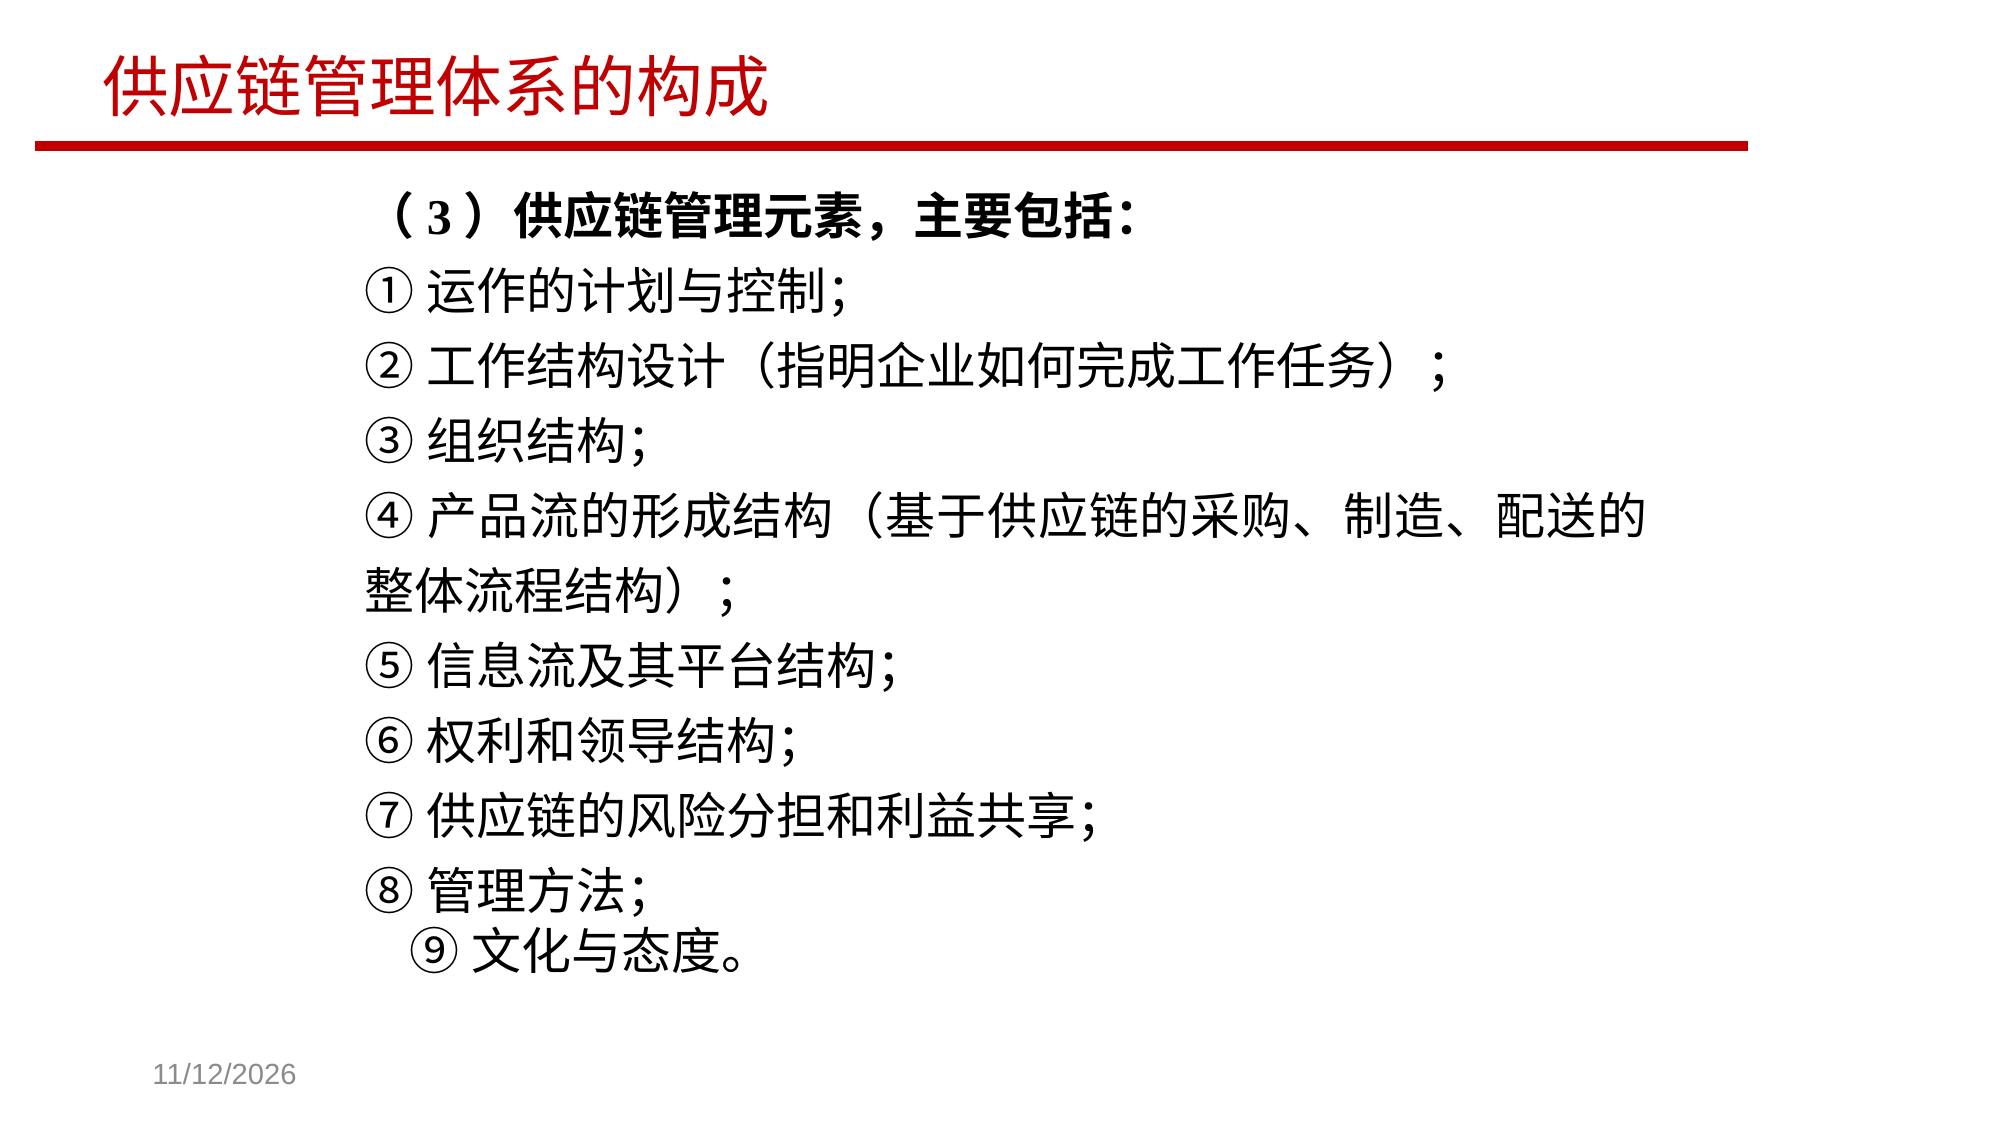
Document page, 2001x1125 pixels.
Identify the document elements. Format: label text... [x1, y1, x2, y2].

text_box （3）供应链管理元素，主要包括： ①运作的计划与控制； ②工作结构设计（指明企业如何完成工作任务）； ③组织结构； ④产品流的形成结构（基于供应链的采购、制造、配送的整体流程结构）； ⑤信息流及其平台结构； ⑥权利和领导结构； ⑦供应链的风险分担和利益共享； ⑧管理方法； ⑨文化与态度。 [350, 162, 1663, 988]
text_box 供应链管理体系的构成 [87, 36, 785, 132]
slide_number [137, 1042, 588, 1103]
